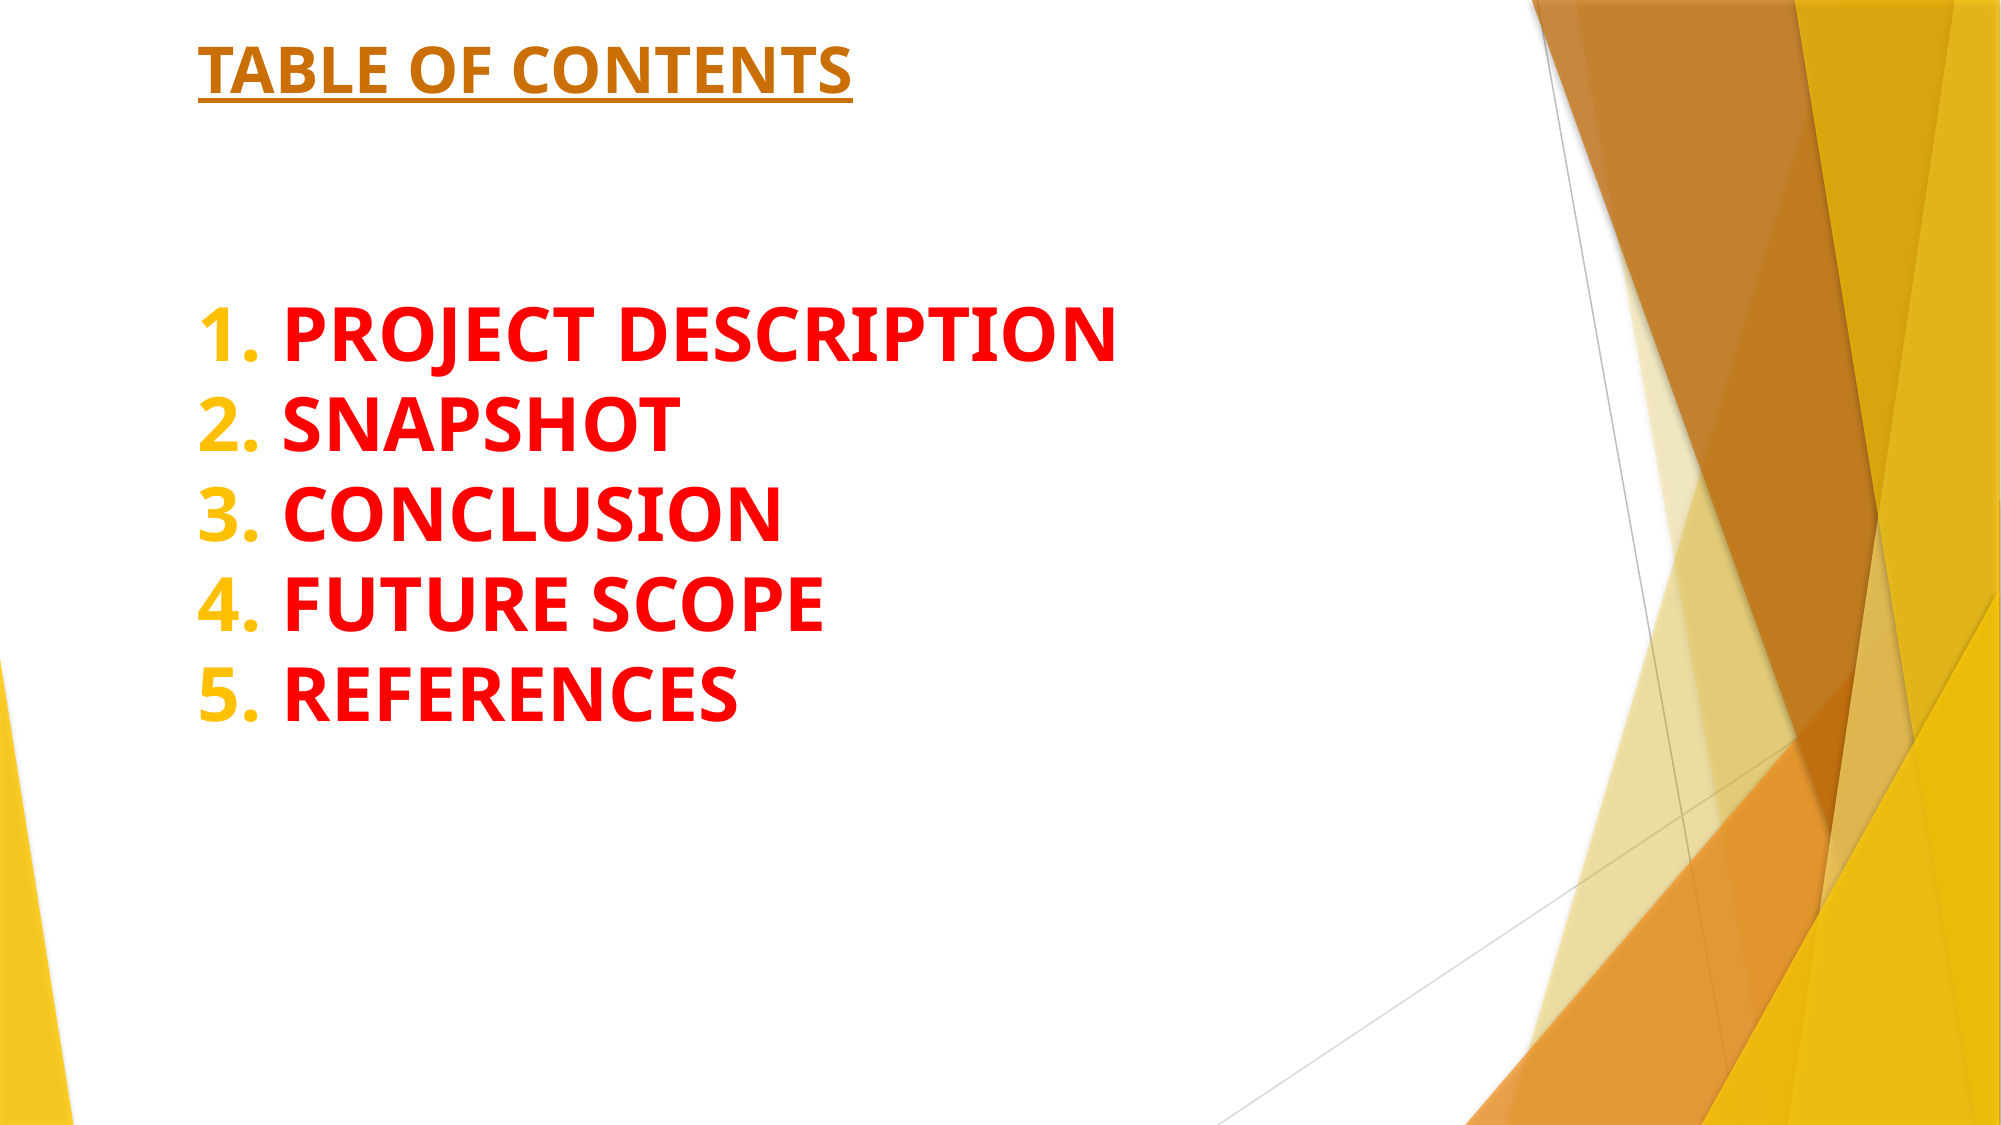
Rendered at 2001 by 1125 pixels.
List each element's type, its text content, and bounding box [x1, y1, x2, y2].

title TABLE OF CONTENTS 1. PROJECT DESCRIPTION 2. SNAPSHOT 3. CONCLUSION 4. FUTURE SCOPE 5. REFERENCES [182, 21, 1734, 928]
